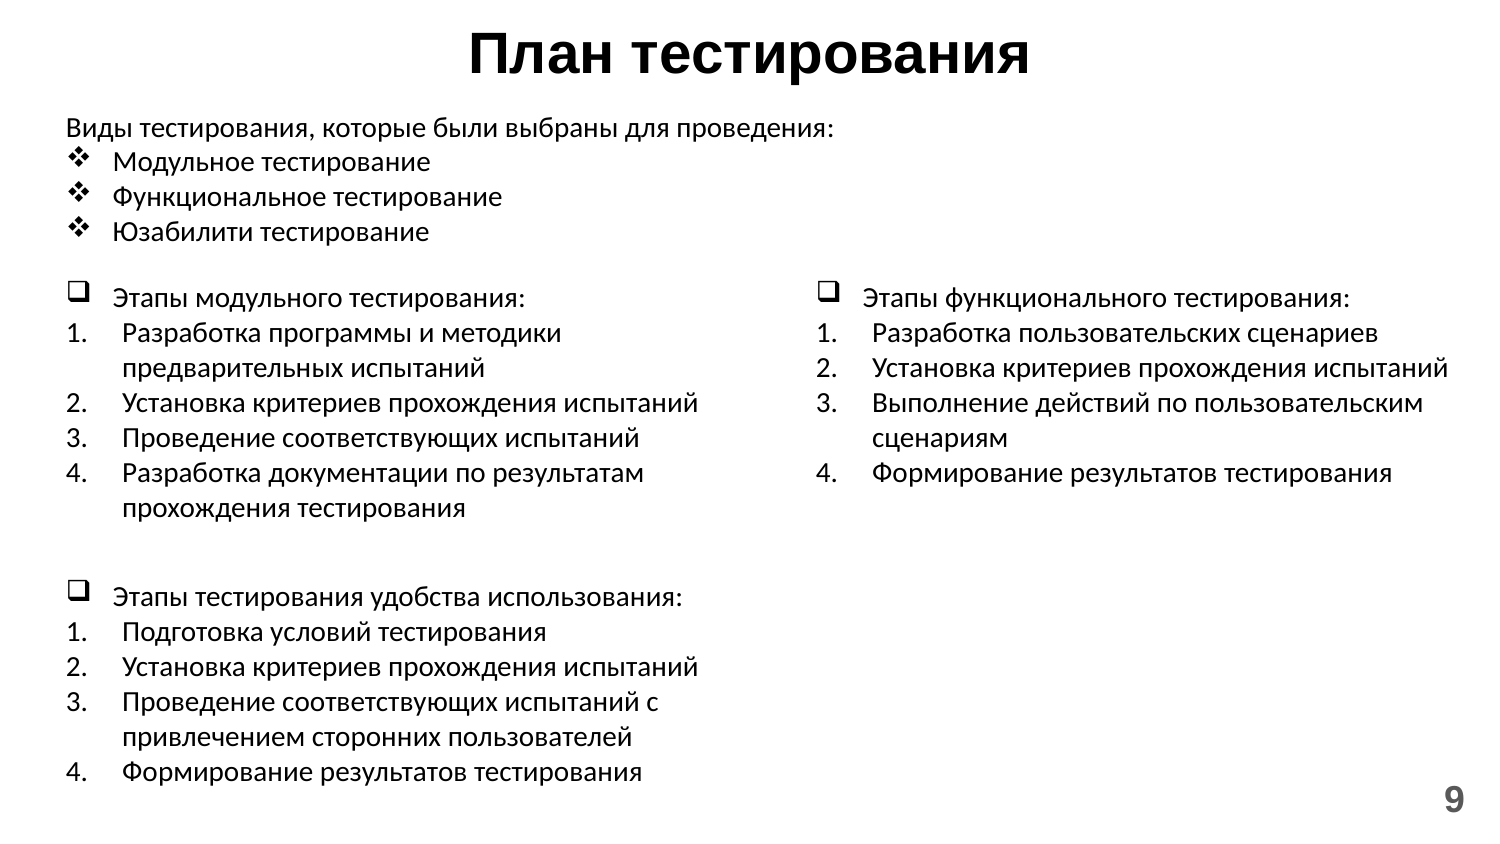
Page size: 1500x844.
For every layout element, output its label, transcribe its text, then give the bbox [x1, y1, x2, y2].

title План тестирования [51, 0, 1449, 94]
text_box Виды тестирования, которые были выбраны для проведения: Модульное тестирование Функциональное тестирование Юзабилити тестирование [51, 100, 1104, 256]
text_box Этапы функционального тестирования: Разработка пользовательских сценариев Установка критериев прохождения испытаний Выполнение действий по пользовательским сценариям Формирование результатов тестирования [801, 271, 1500, 496]
text_box Этапы модульного тестирования: Разработка программы и методики предварительных испытаний Установка критериев прохождения испытаний Проведение соответствующих испытаний Разработка документации по результатам прохождения тестирования [51, 271, 802, 531]
text_box Этапы тестирования удобства использования: Подготовка условий тестирования Установка критериев прохождения испытаний Проведение соответствующих испытаний с привлечением сторонних пользователей Формирование результатов тестирования [51, 570, 802, 795]
slide_number 9 [1389, 764, 1480, 830]
